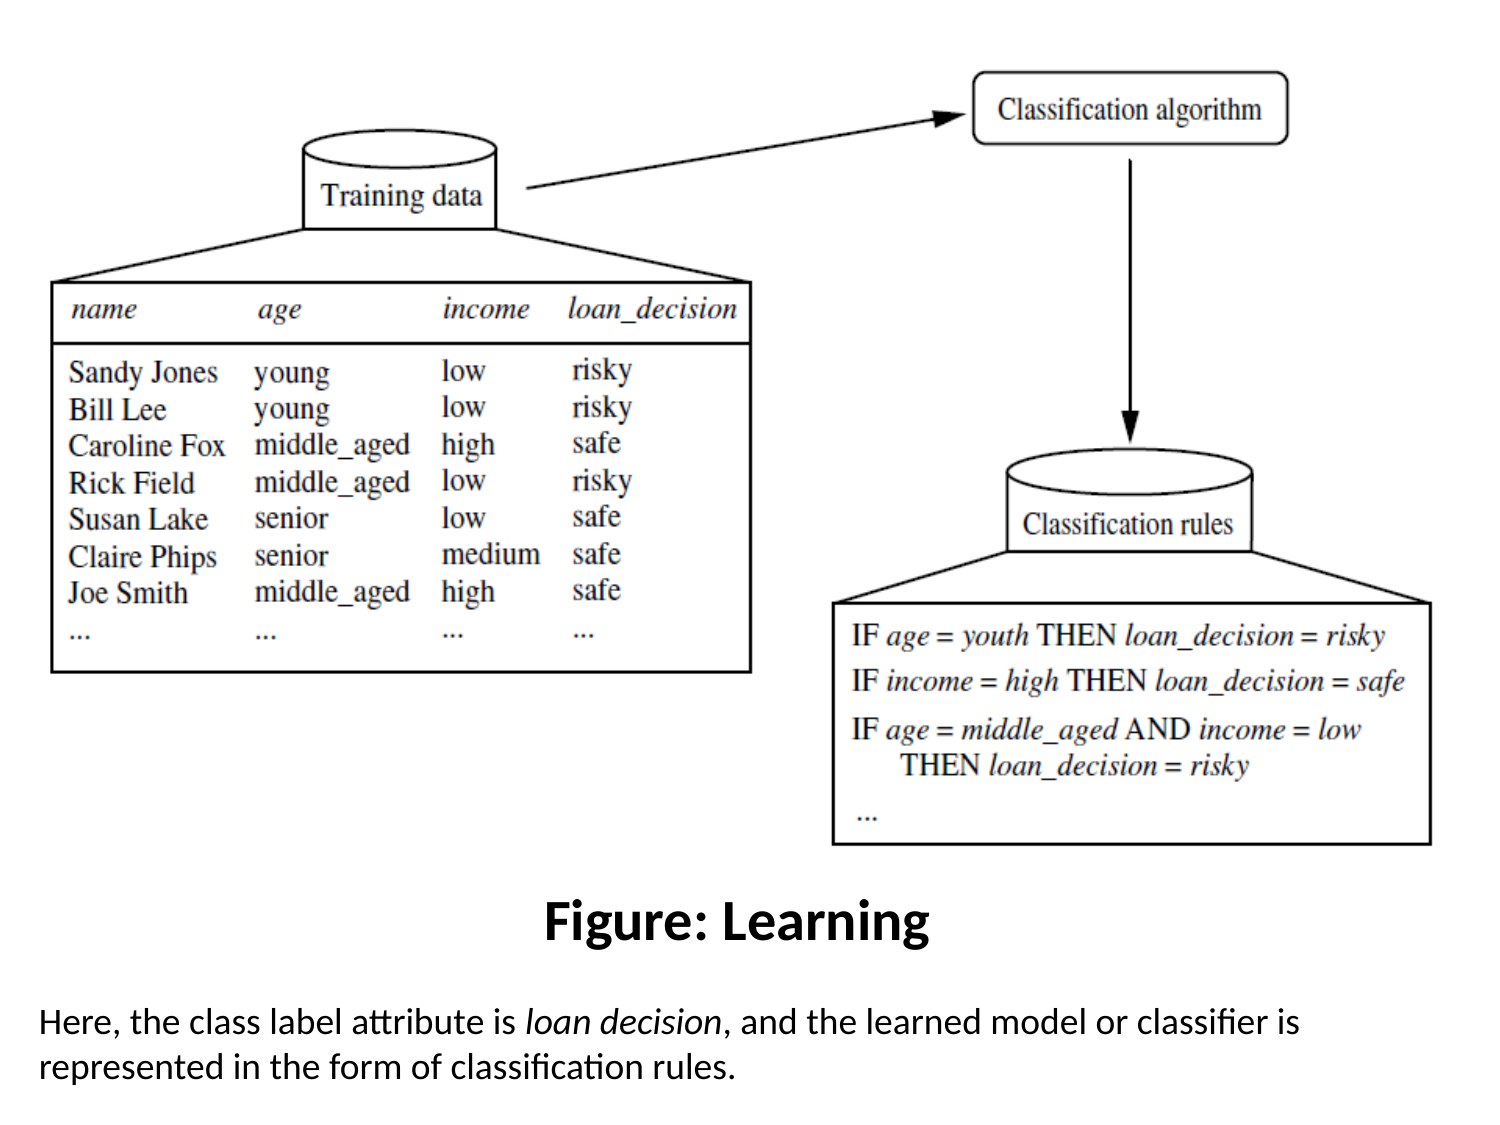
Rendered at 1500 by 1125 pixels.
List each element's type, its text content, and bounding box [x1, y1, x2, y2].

picture [23, 37, 1476, 904]
text_box Figure: Learning Here, the class label attribute is loan decision, and the learned model or classifier is represented in the form of classification rules. [24, 912, 1450, 1095]
